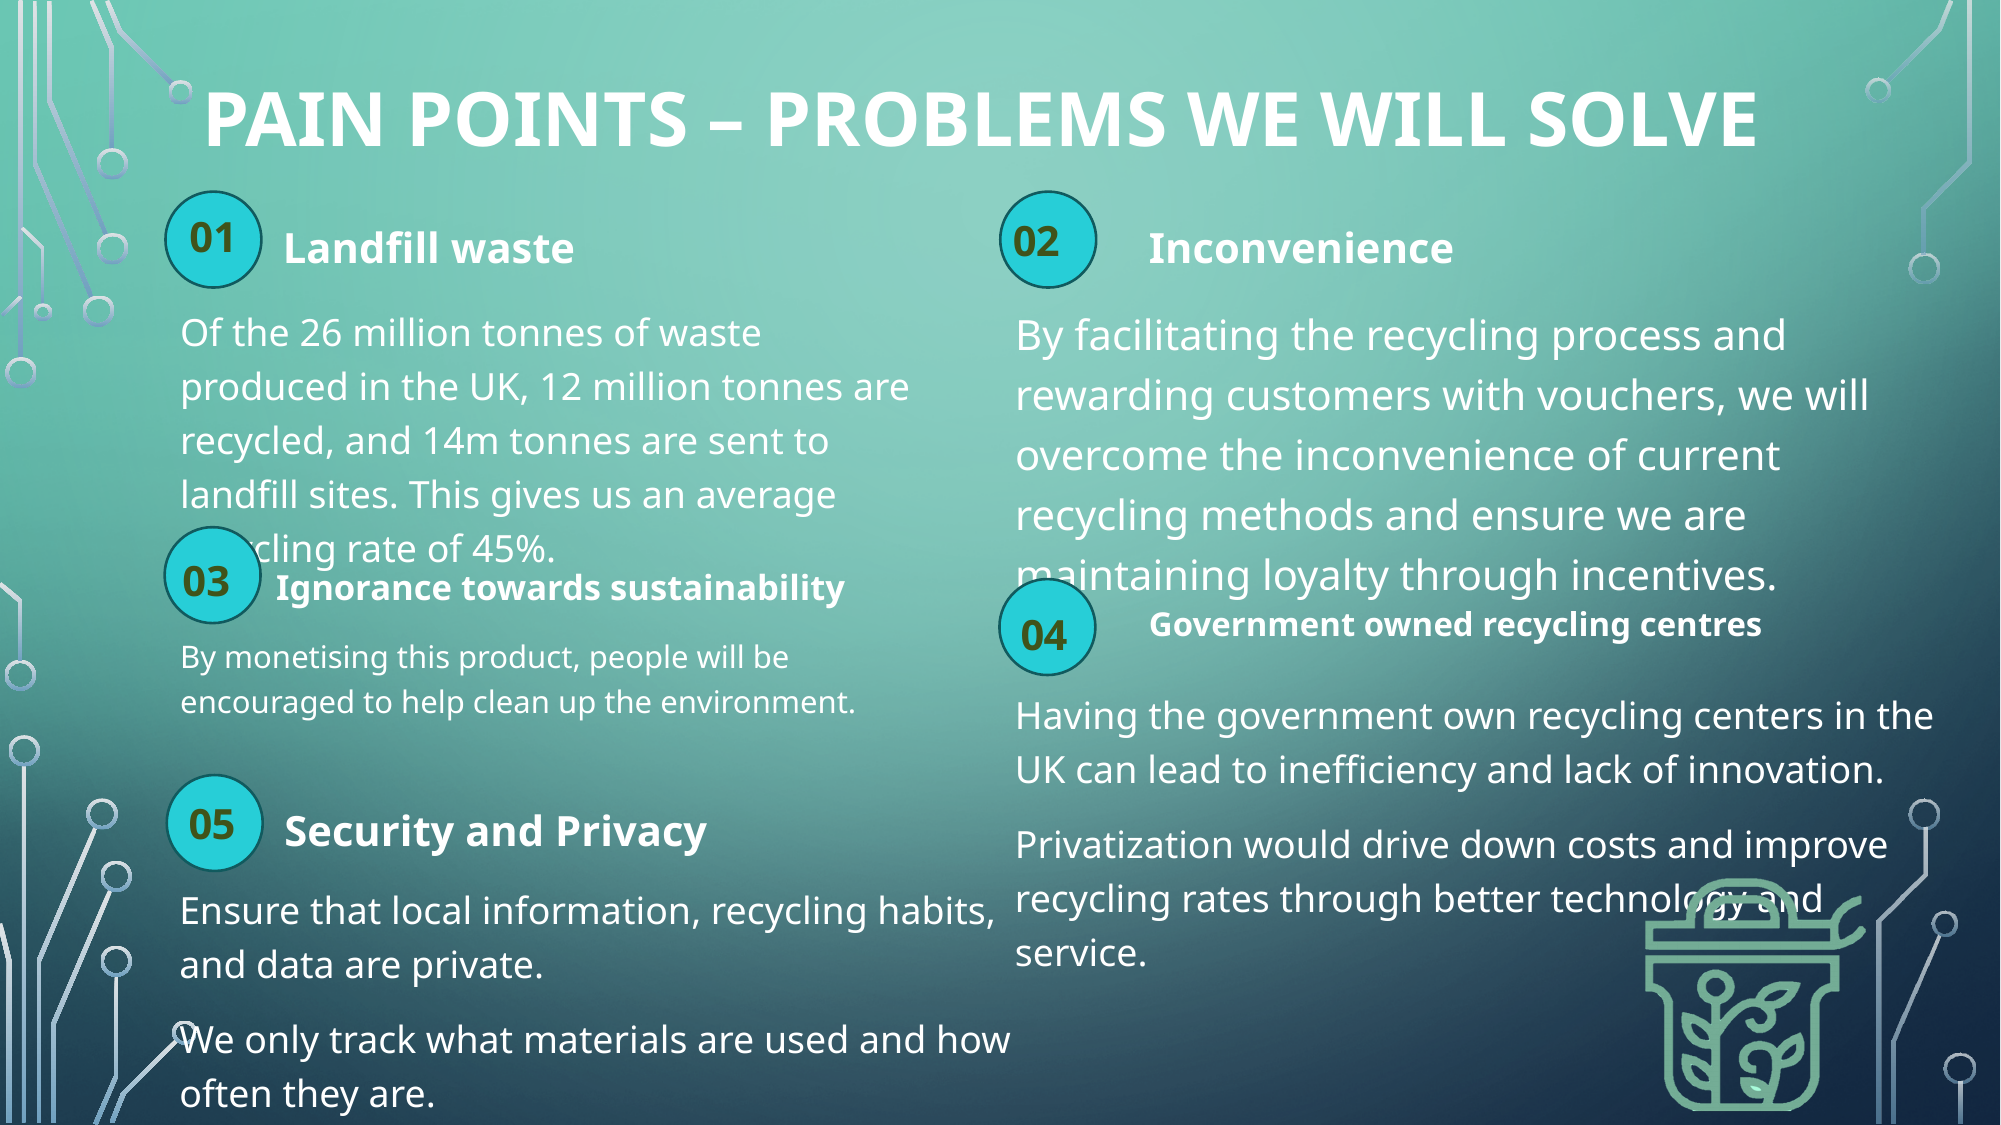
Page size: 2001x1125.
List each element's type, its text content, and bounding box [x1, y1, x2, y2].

text_box 04 [1019, 607, 1098, 659]
picture [1616, 871, 1884, 1125]
text_box Landfill waste [267, 204, 730, 289]
text_box [998, 577, 1093, 675]
title Pain points – problems we will solve [187, 1, 1813, 244]
text_box Inconvenience [1133, 204, 1596, 289]
text_box Having the government own recycling centers in the UK can lead to inefficiency and lack of innovation. Privatization would drive down costs and improve recycling rates through better technology and service. [1000, 675, 1958, 918]
text_box [164, 190, 263, 289]
text_box By facilitating the recycling process and rewarding customers with vouchers, we will overcome the inconvenience of current recycling methods and ensure we are maintaining loyalty through incentives. [1000, 290, 1958, 538]
list Of the 26 million tonnes of waste produced in the UK, 12 million tonnes are recycled, and 14m tonnes are sent to landfill sites. This gives us an average recycling rate of 45%. [164, 292, 935, 535]
text_box By monetising this product, people will be encouraged to help clean up the environment. [165, 622, 876, 770]
text_box 05 [187, 796, 269, 849]
text_box [165, 773, 257, 873]
text_box 03 [181, 553, 261, 605]
text_box [163, 525, 257, 622]
text_box [998, 190, 1098, 289]
text_box Security and Privacy [269, 787, 732, 871]
text_box Ignorance towards sustainability [261, 549, 895, 625]
text_box Ensure that local information, recycling habits, and data are private. We only track what materials are used and how often they are. ​ [164, 870, 1035, 1125]
text_box 01 [187, 209, 240, 262]
text_box Government owned recycling centres [1133, 587, 1867, 678]
text_box 02 [1011, 213, 1086, 265]
